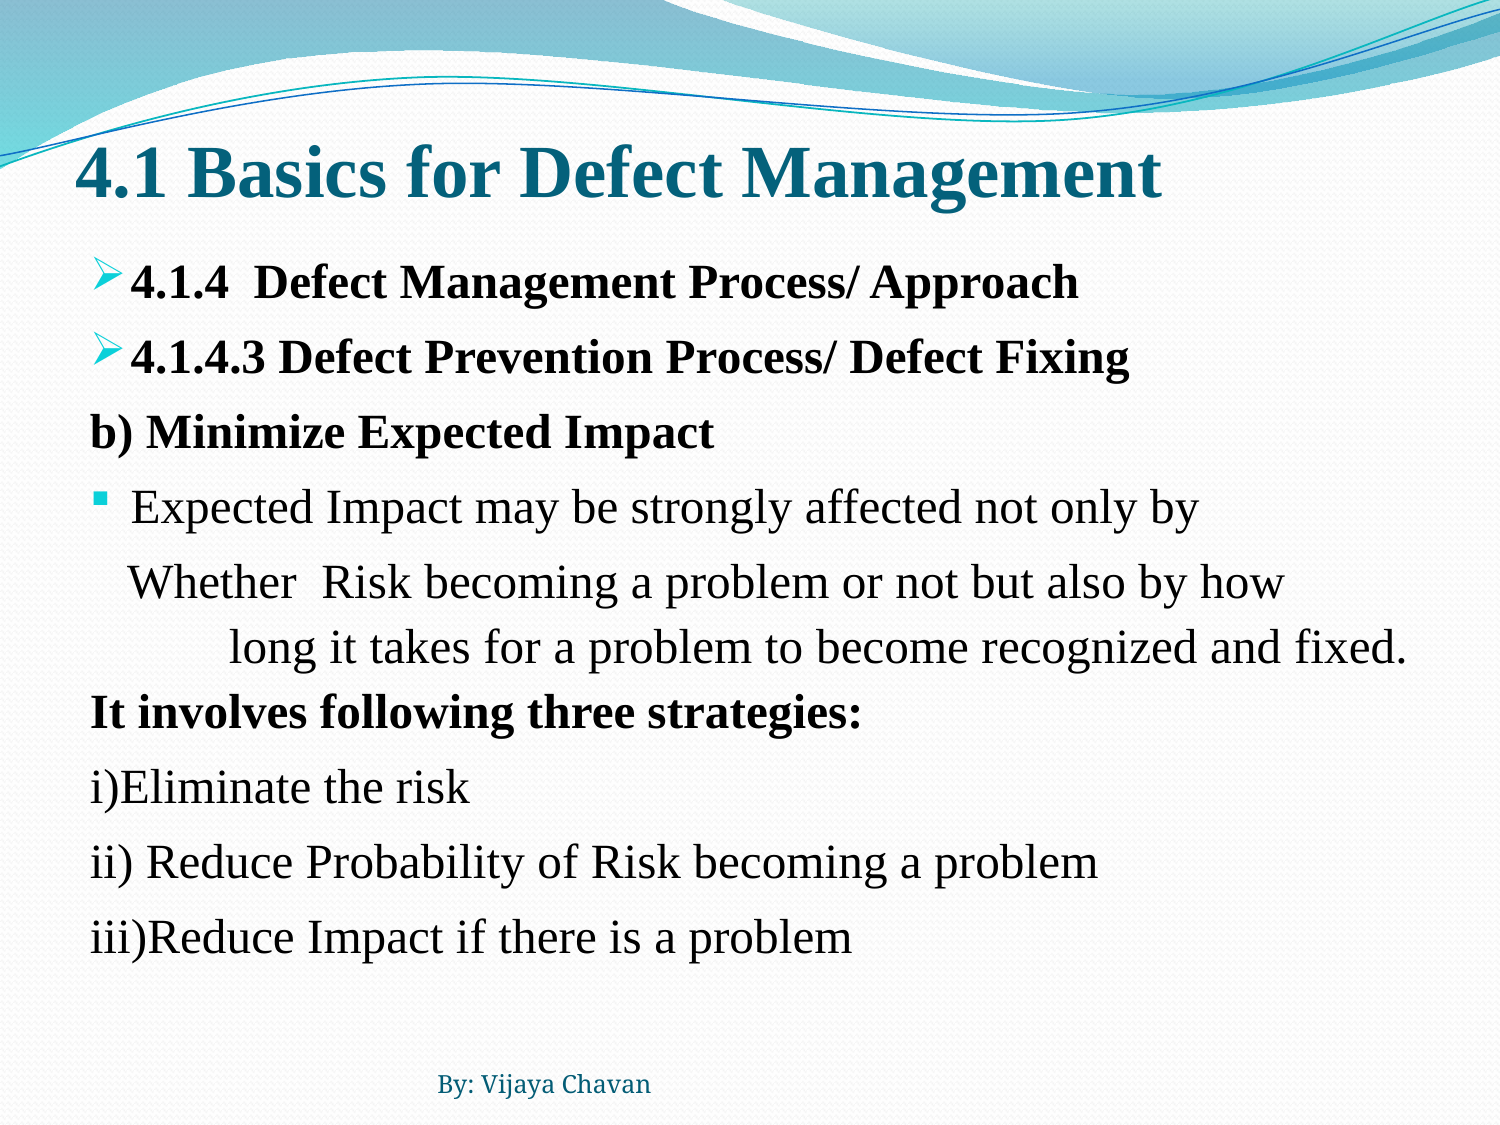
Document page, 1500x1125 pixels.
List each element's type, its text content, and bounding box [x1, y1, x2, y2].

list 4.1.4 Defect Management Process/ Approach 4.1.4.3 Defect Prevention Process/ Defect Fixing b) Minimize Expected Impact Expected Impact may be strongly affected not only by Whether Risk becoming a problem or not but also by how long it takes for a problem to become recognized and fixed. It involves following three strategies: i)Eliminate the risk ii) Reduce Probability of Risk becoming a problem iii)Reduce Impact if there is a problem [75, 212, 1425, 1038]
title 4.1 Basics for Defect Management [75, 125, 1425, 212]
footer By: Vijaya Chavan [437, 1042, 988, 1103]
